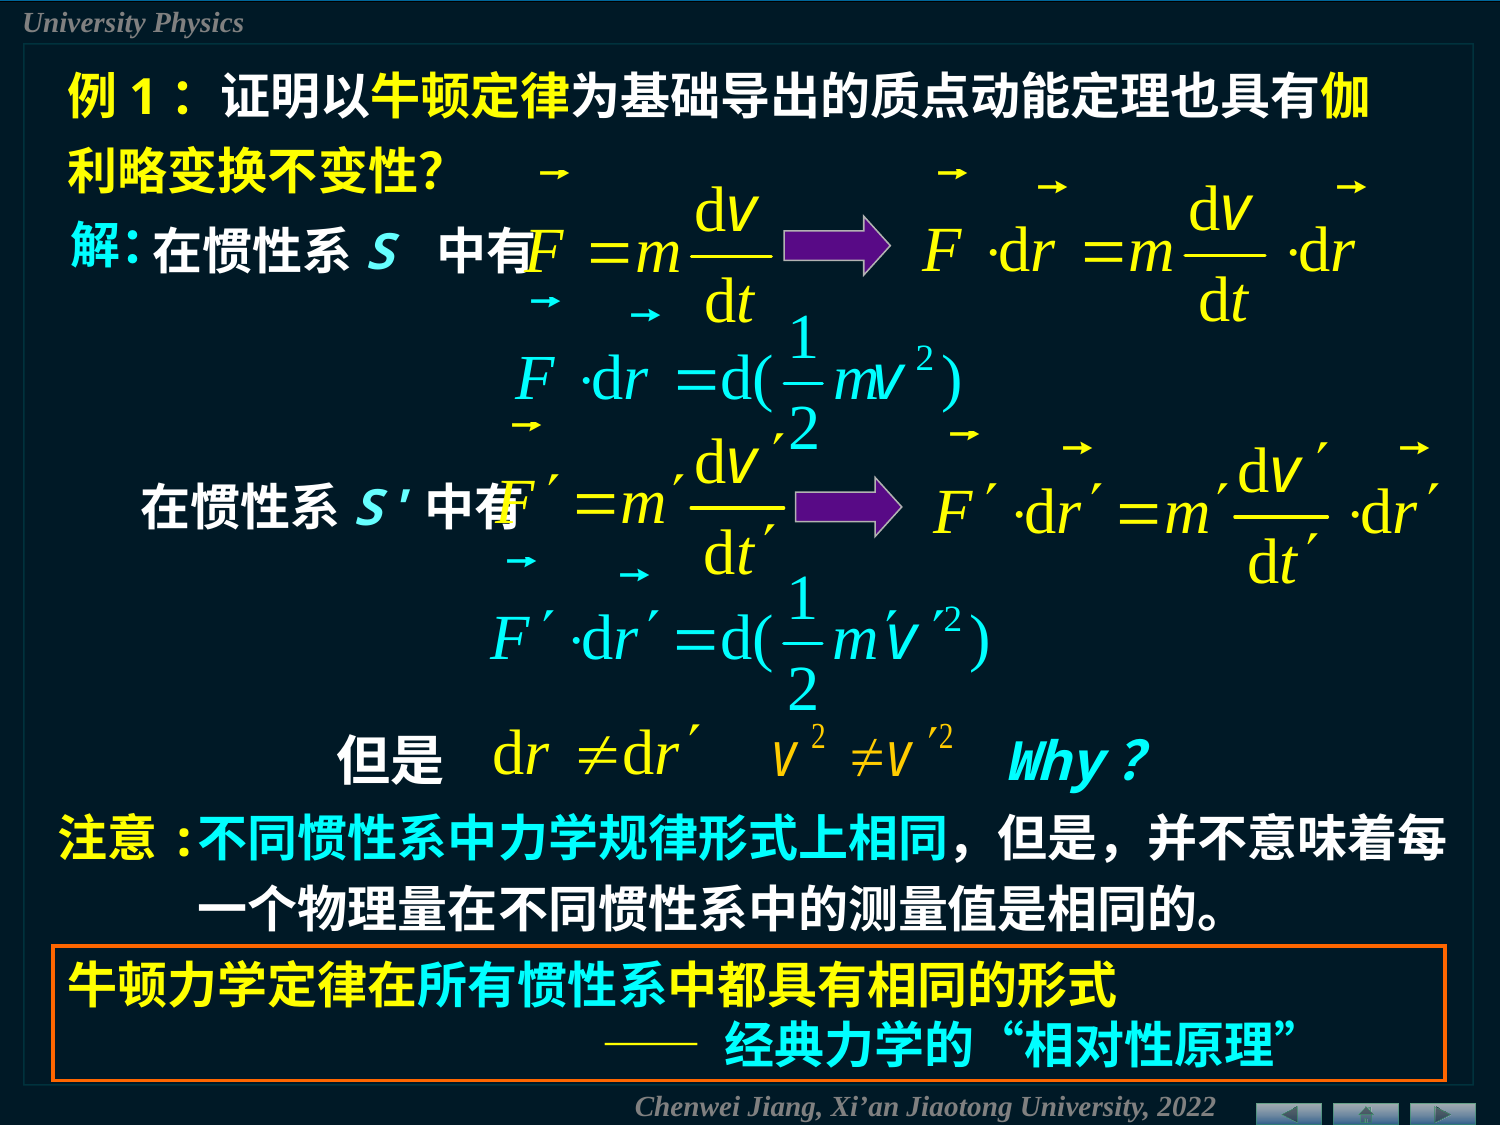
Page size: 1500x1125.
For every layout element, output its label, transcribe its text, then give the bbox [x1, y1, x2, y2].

text_box [791, 216, 891, 276]
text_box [483, 421, 796, 556]
text_box 但是 [321, 705, 478, 785]
text_box 在惯性系S 中有 [137, 200, 507, 287]
text_box 在惯性系S'中有 [125, 455, 478, 543]
text_box 例1：证明以牛顿定律为基础导出的质点动能定理也具有伽利略变换不变性？ [53, 42, 1432, 208]
text_box 解： [55, 206, 504, 282]
text_box 牛顿力学定律在所有惯性系中都具有相同的形式 —— 经典力学的“相对性原理” [53, 956, 1445, 1081]
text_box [503, 297, 977, 465]
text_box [44, 786, 1471, 948]
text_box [478, 557, 1001, 725]
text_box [483, 714, 710, 791]
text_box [921, 431, 1449, 598]
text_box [910, 169, 1373, 336]
text_box [800, 477, 902, 537]
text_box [512, 170, 787, 296]
text_box Why？ [990, 705, 1235, 785]
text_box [769, 734, 964, 789]
